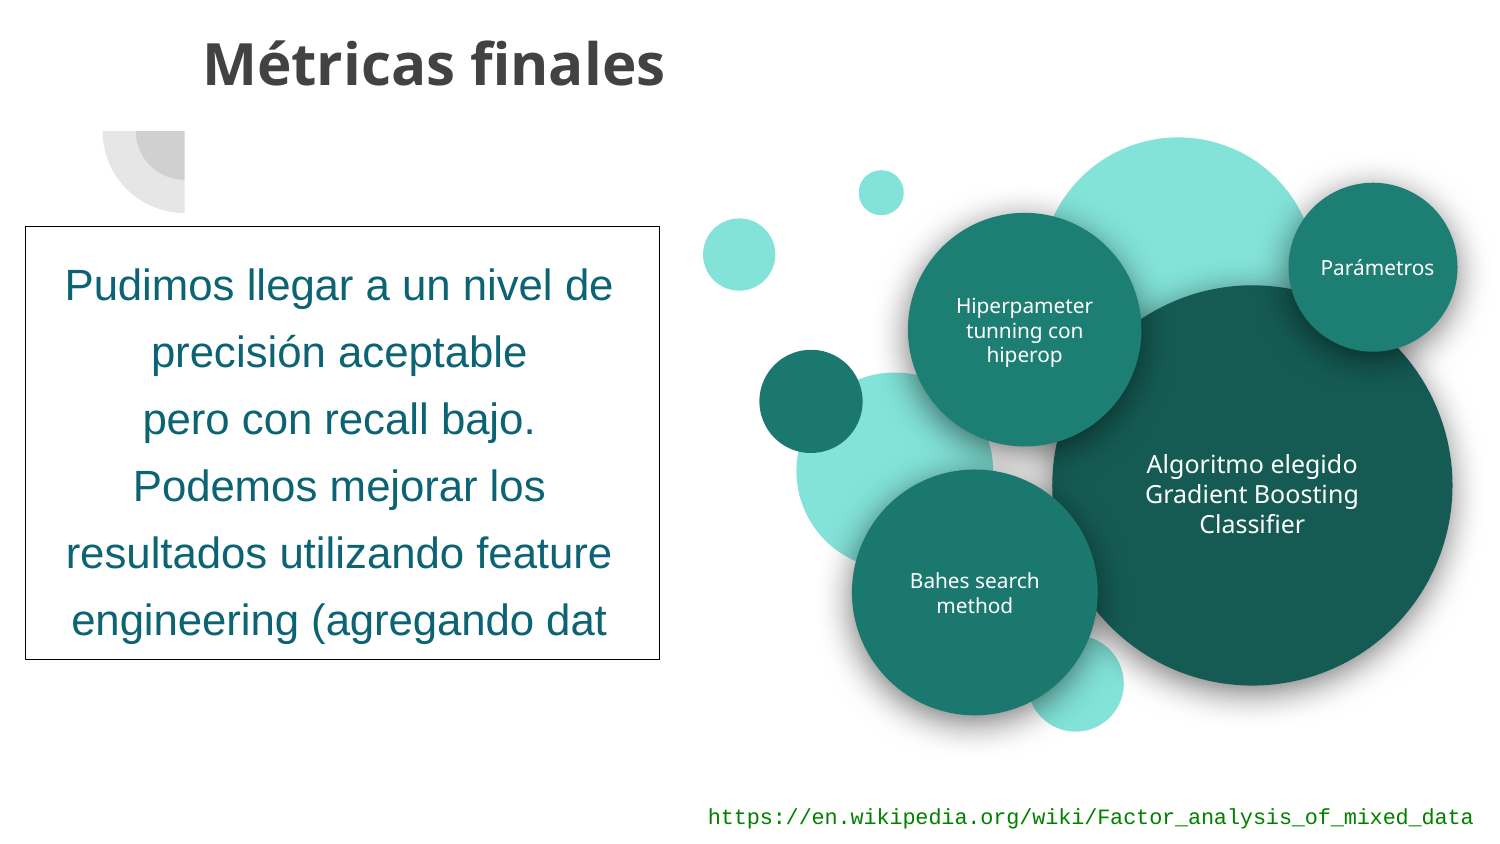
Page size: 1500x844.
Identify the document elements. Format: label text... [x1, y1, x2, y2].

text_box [1051, 285, 1453, 686]
text_box Pudimos llegar a un nivel de precisión aceptable pero con recall bajo. Podemos mejorar los resultados utilizando feature engineering (agregando dat [25, 226, 660, 660]
title Métricas finales [187, 12, 1341, 122]
text_box https://en.wikipedia.org/wiki/Factor_analysis_of_mixed_data [692, 778, 1500, 844]
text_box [851, 469, 1098, 716]
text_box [907, 212, 1142, 447]
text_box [1288, 182, 1458, 352]
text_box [692, 98, 1356, 746]
